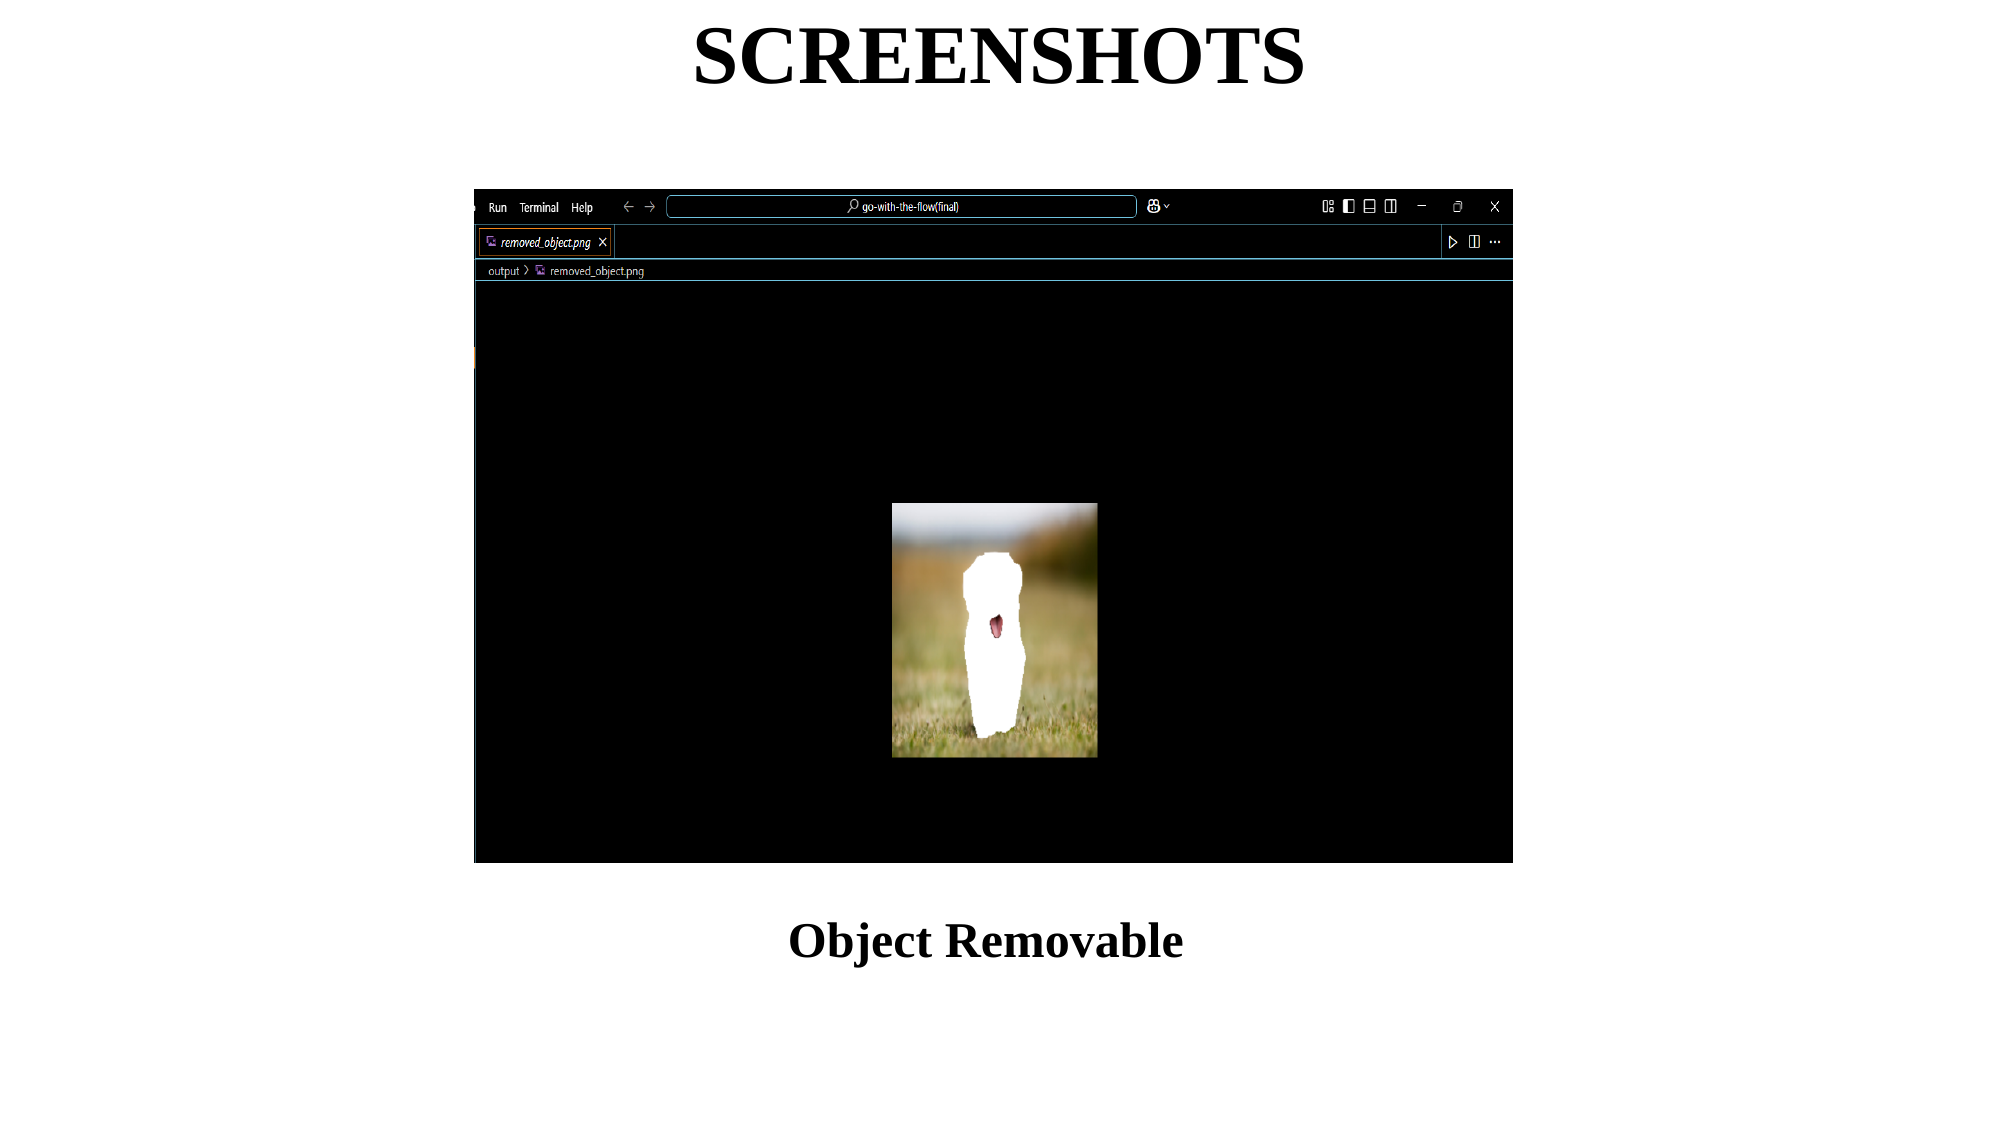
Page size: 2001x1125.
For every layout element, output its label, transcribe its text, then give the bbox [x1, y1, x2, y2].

list Object Removable [150, 187, 1851, 976]
title SCREENSHOTS [150, 0, 1850, 102]
picture [474, 188, 1513, 863]
